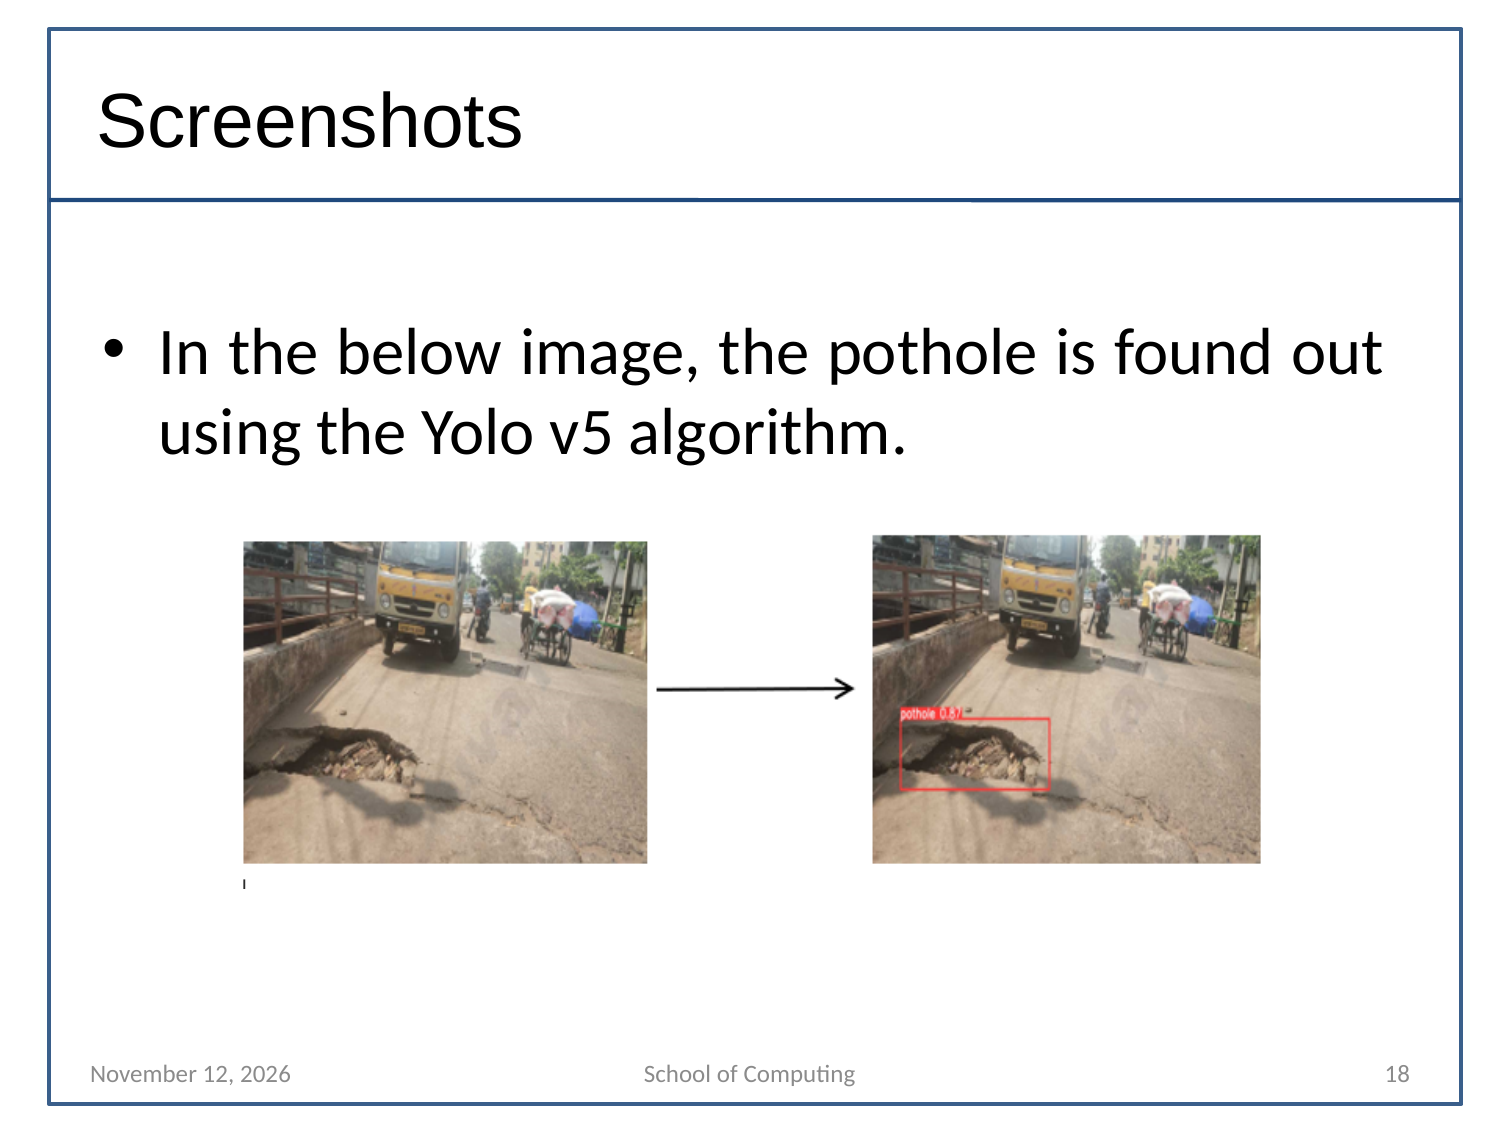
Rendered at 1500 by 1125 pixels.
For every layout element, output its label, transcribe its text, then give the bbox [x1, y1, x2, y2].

picture [214, 512, 1286, 890]
list In the below image, the pothole is found out using the Yolo v5 algorithm. [87, 299, 1400, 868]
footer School of Computing [512, 1042, 988, 1103]
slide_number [75, 1042, 425, 1103]
slide_number 18 [1074, 1042, 1425, 1103]
title Screenshots [81, 62, 1432, 170]
